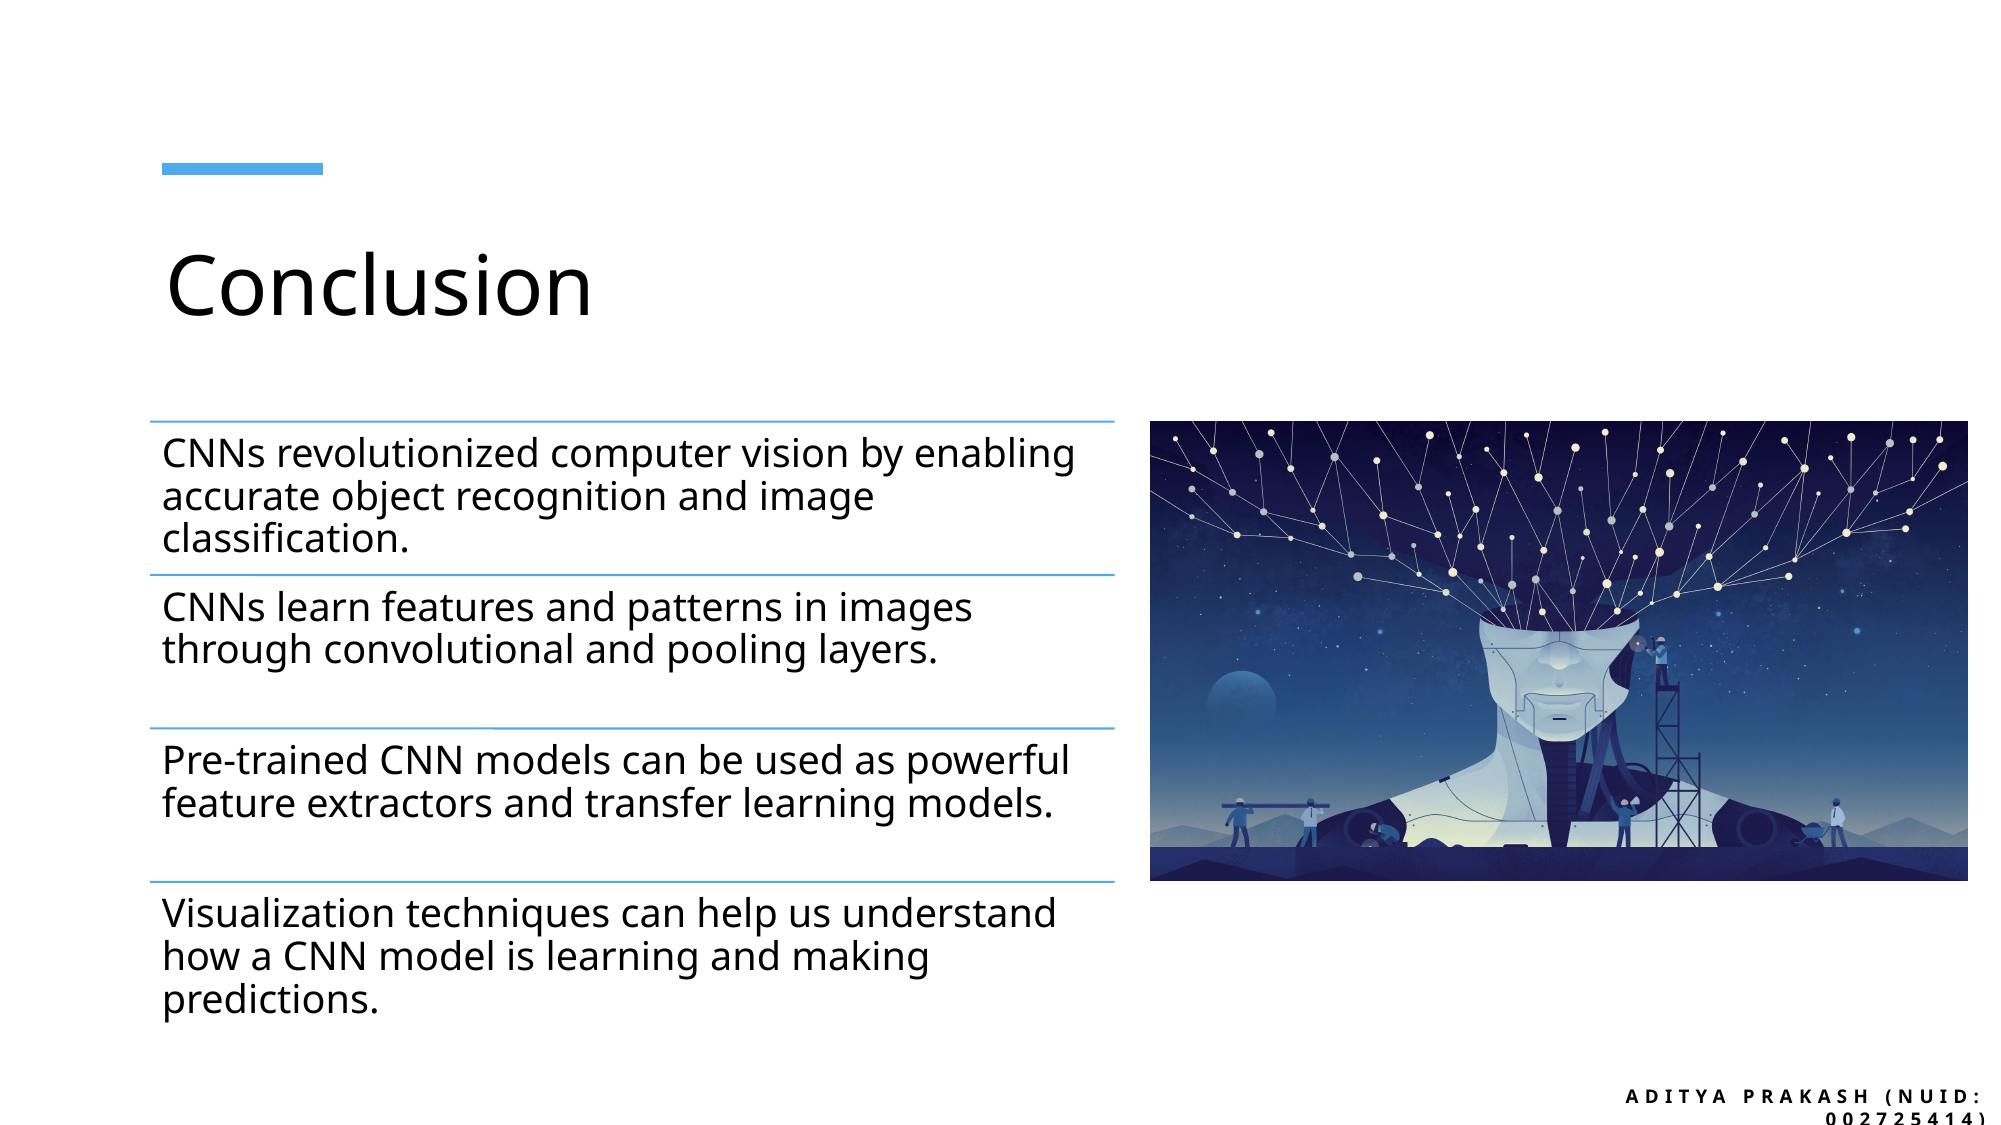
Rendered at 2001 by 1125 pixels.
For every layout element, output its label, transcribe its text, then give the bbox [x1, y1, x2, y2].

picture [1150, 421, 1968, 881]
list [149, 421, 1115, 1036]
footer Aditya Prakash (NUID: 002725414) [1457, 1090, 2000, 1125]
title Conclusion [150, 224, 1850, 441]
